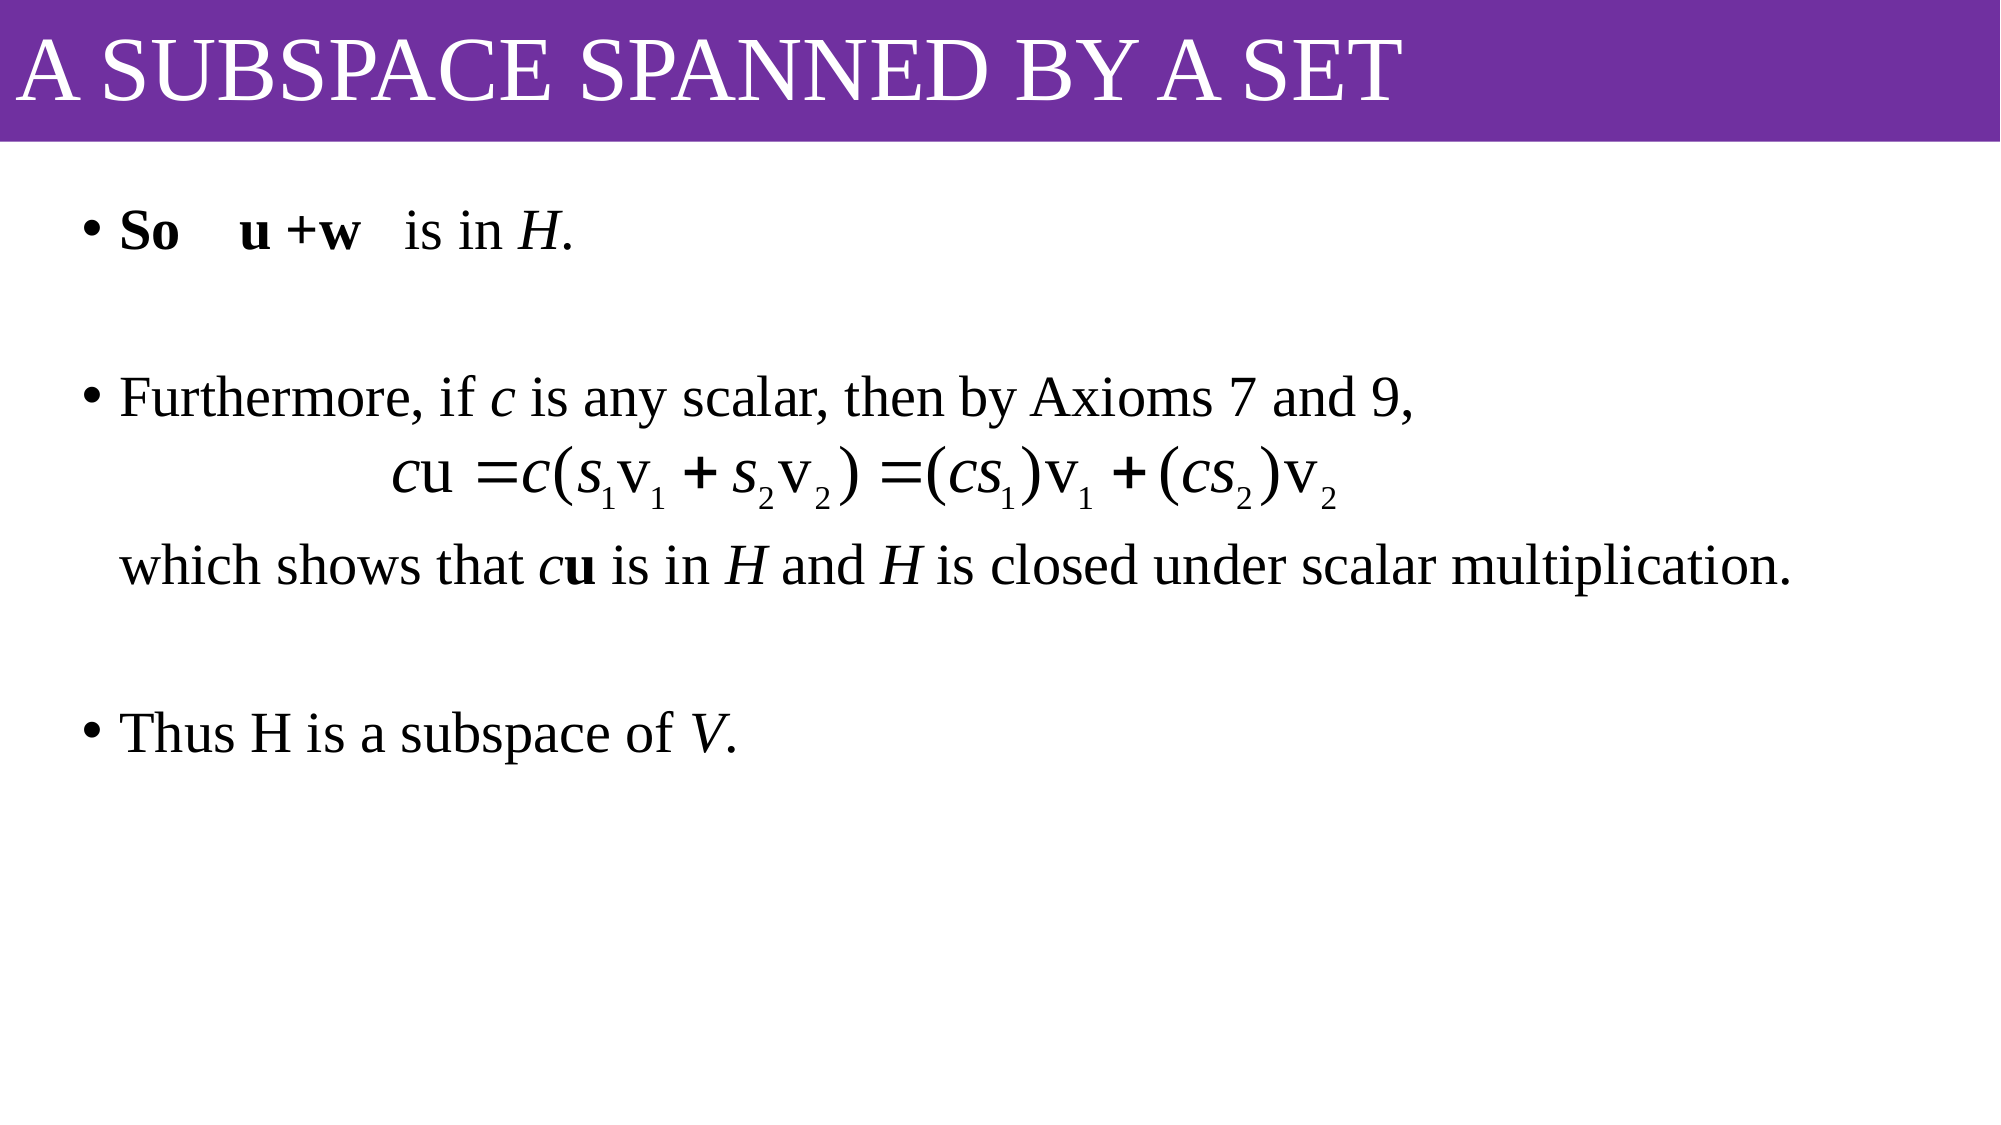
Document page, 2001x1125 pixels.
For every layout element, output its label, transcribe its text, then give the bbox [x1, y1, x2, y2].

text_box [389, 435, 1342, 516]
list So u +w is in H. Furthermore, if c is any scalar, then by Axioms 7 and 9, which shows that cu is in H and H is closed under scalar multiplication. Thus H is a subspace of V. [66, 191, 1944, 1014]
title A SUBSPACE SPANNED BY A SET [0, 0, 2000, 142]
